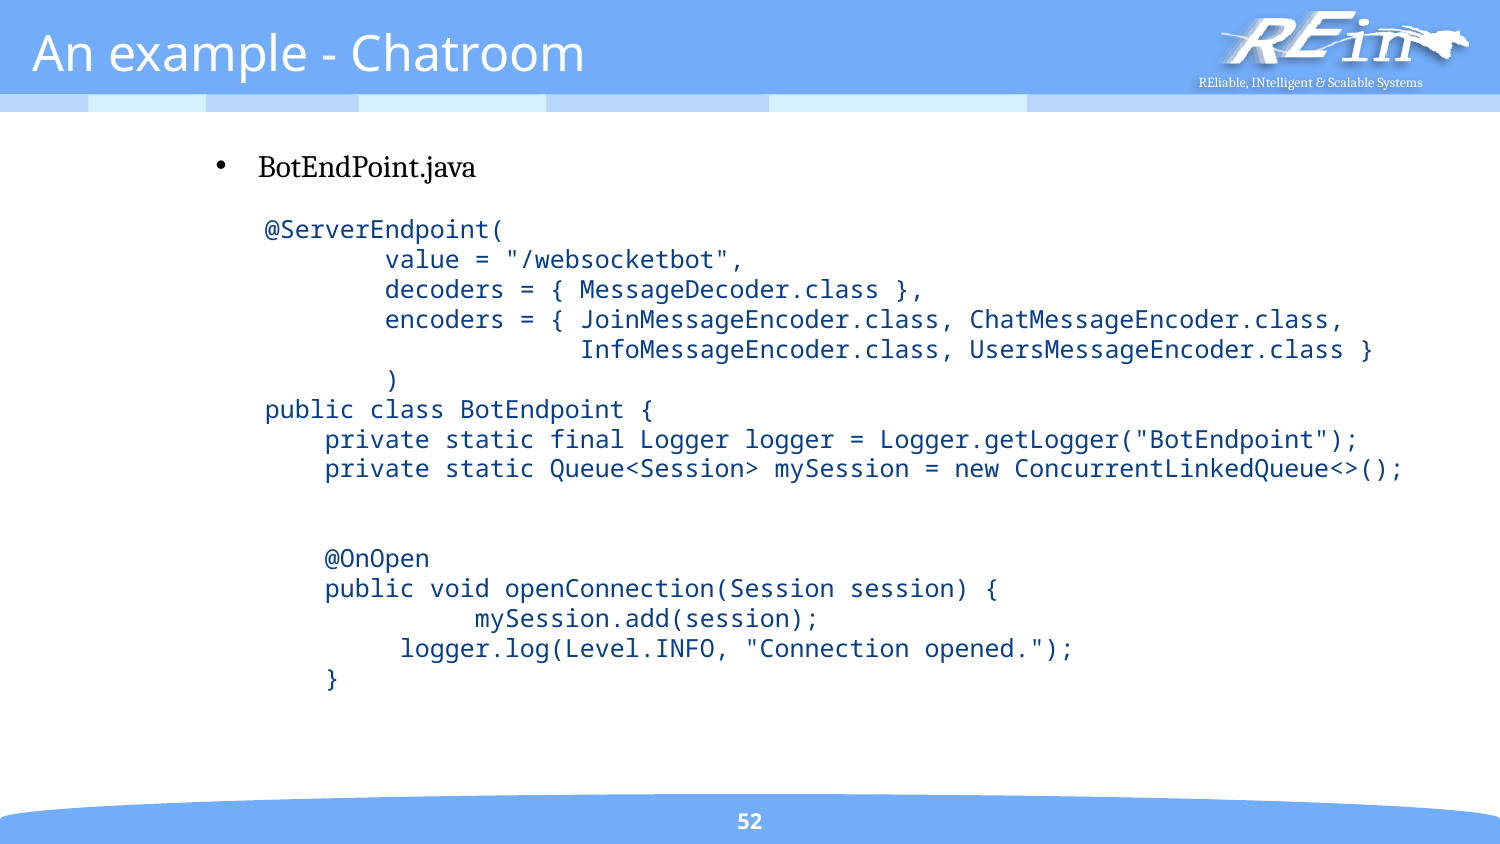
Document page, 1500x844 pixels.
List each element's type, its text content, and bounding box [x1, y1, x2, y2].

slide_number 52 [667, 802, 833, 842]
list BotEndPoint.java @ServerEndpoint( value = "/websocketbot", decoders = { MessageDecoder.class }, encoders = { JoinMessageEncoder.class, ChatMessageEncoder.class, InfoMessageEncoder.class, UsersMessageEncoder.class } ) public class BotEndpoint { private static final Logger logger = Logger.getLogger("BotEndpoint"); private static Queue<Session> mySession = new ConcurrentLinkedQueue<>(); @OnOpen public void openConnection(Session session) { mySession.add(session); logger.log(Level.INFO, "Connection opened."); } [200, 138, 1471, 786]
title An example - Chatroom [17, 17, 1136, 86]
